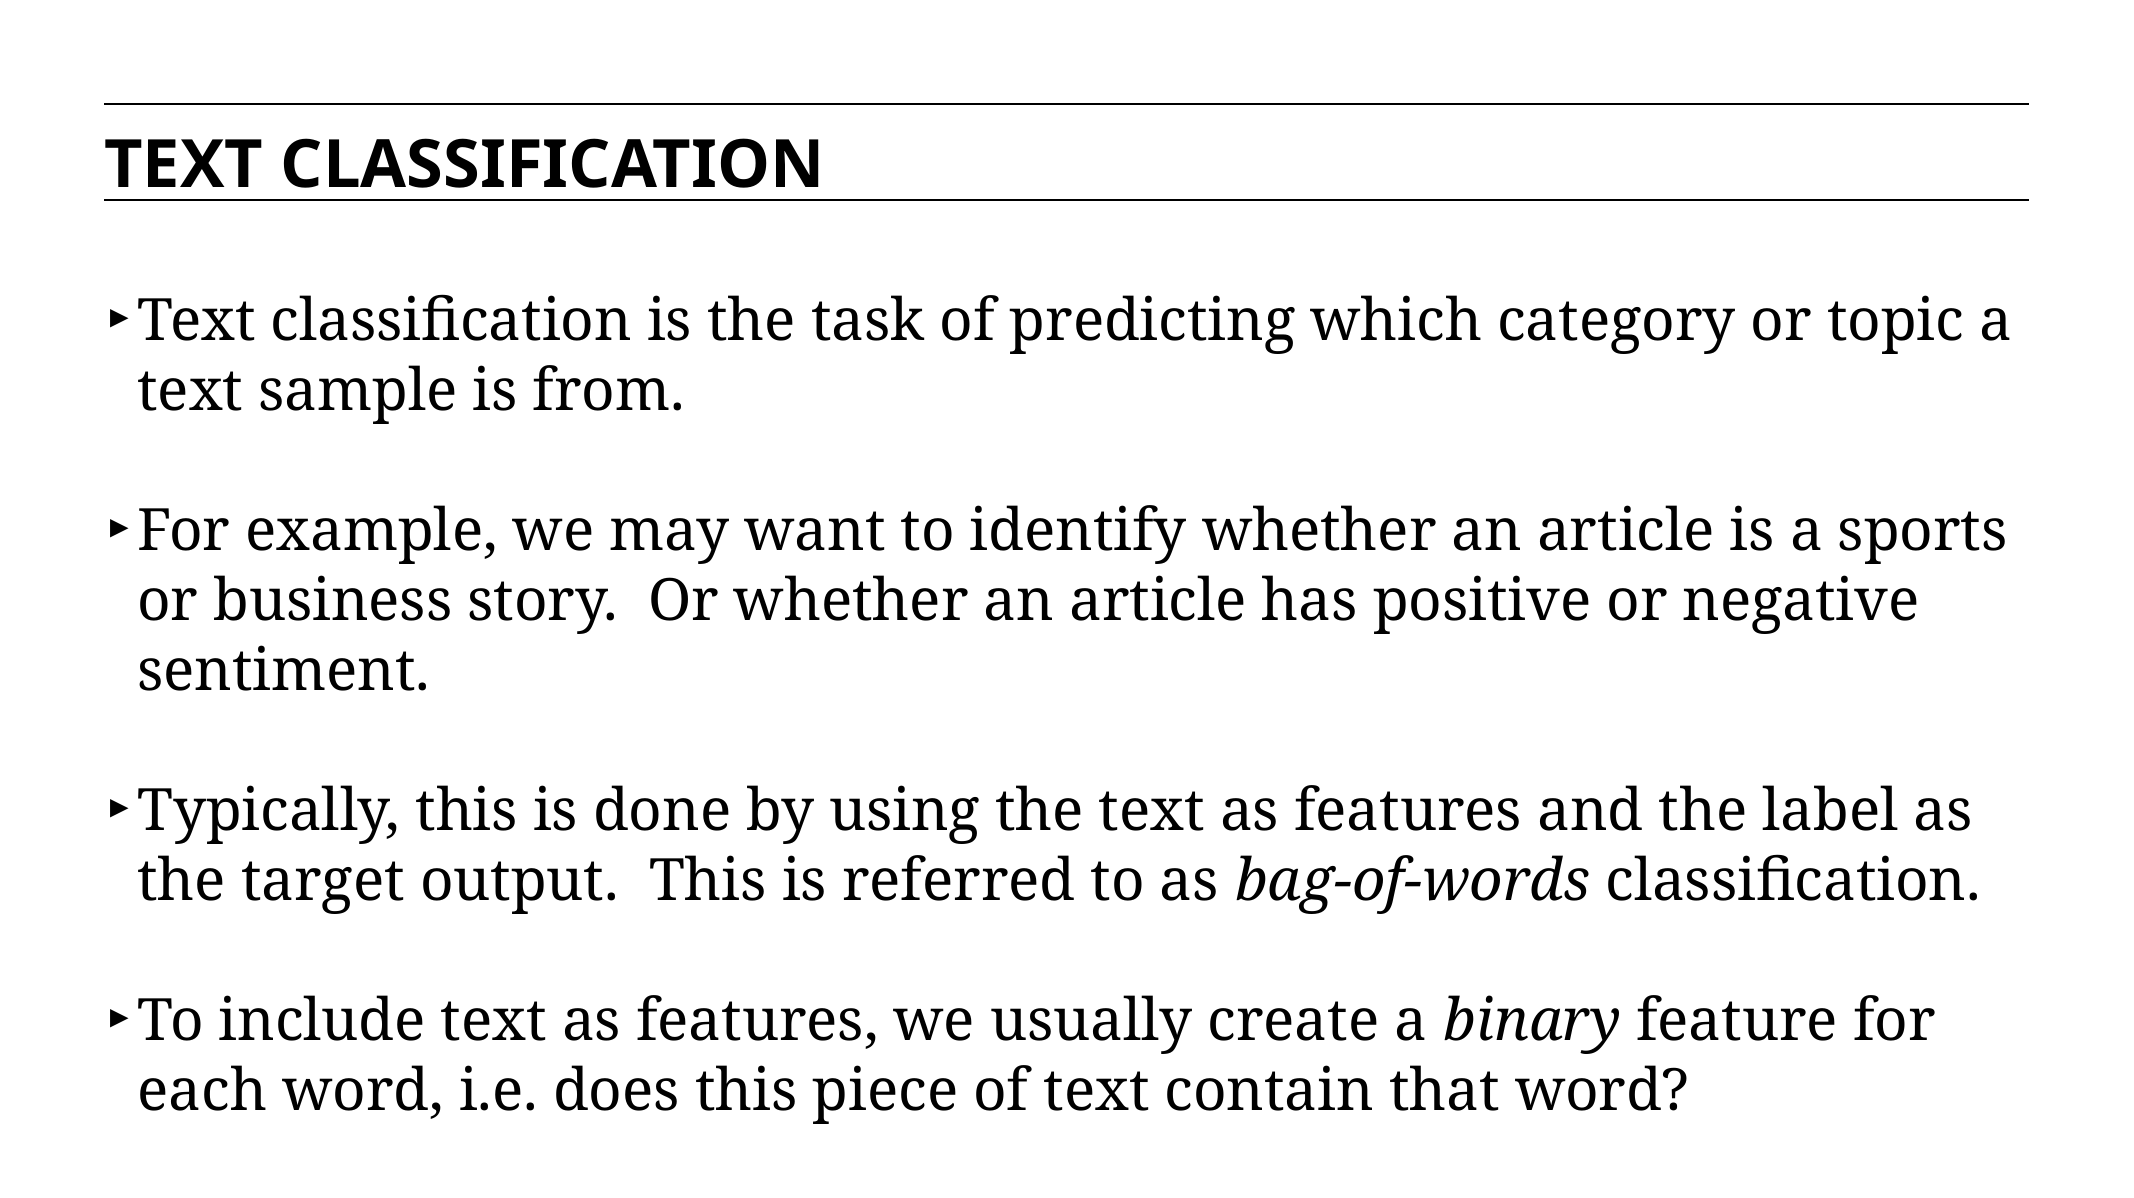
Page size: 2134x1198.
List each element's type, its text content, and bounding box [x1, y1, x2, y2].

list Text classification is the task of predicting which category or topic a text sample is from. For example, we may want to identify whether an article is a sports or business story. Or whether an article has positive or negative sentiment. Typically, this is done by using the text as features and the label as the target output. This is referred to as bag-of-words classification. To include text as features, we usually create a binary feature for each word, i.e. does this piece of text contain that word? [104, 212, 2030, 1131]
text_box TEXT CLASSIFICATION [104, 120, 2030, 192]
